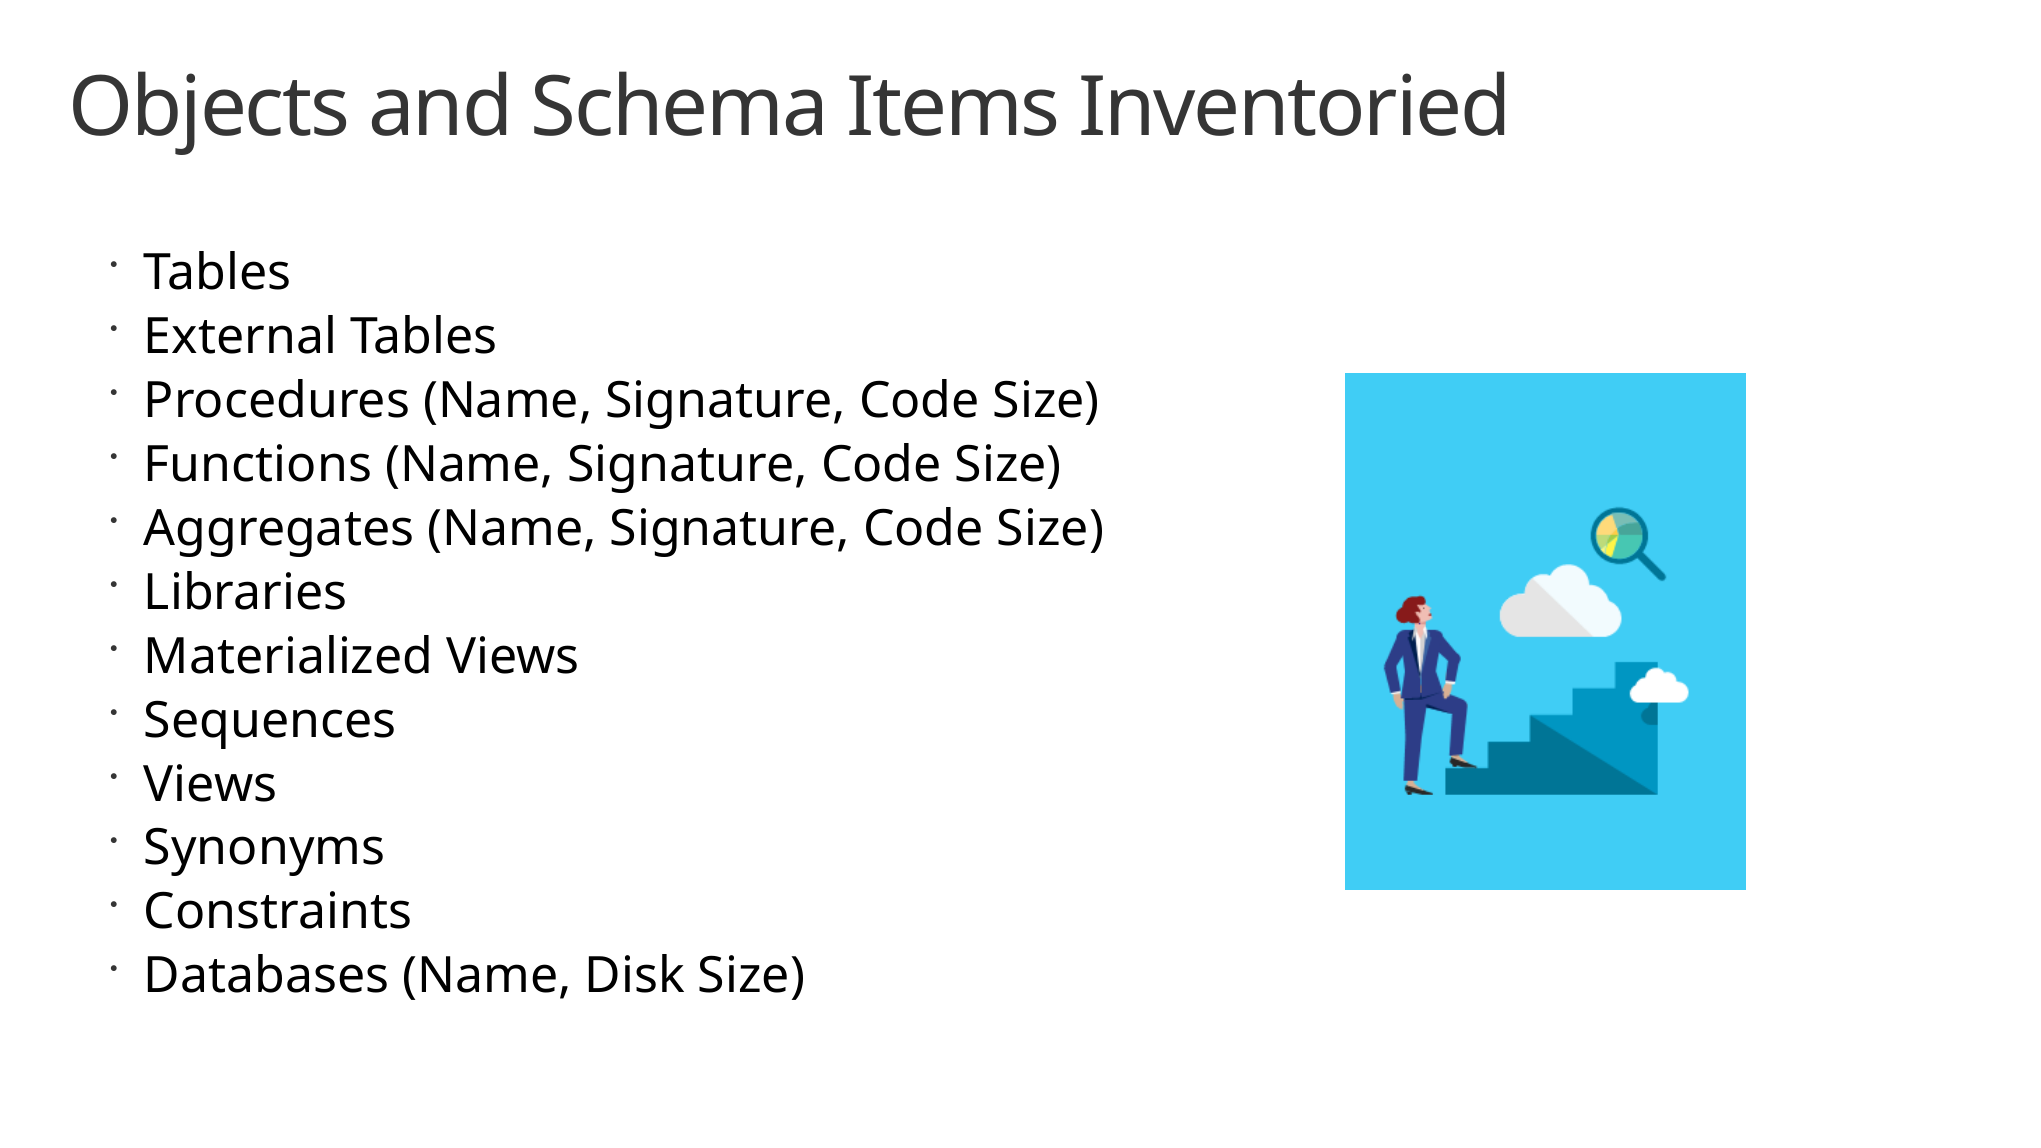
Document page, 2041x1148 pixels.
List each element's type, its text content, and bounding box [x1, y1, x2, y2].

picture [1344, 373, 1746, 890]
title Objects and Schema Items Inventoried [45, 48, 1996, 199]
list Tables External Tables Procedures (Name, Signature, Code Size) Functions (Name, Signature, Code Size) Aggregates (Name, Signature, Code Size) Libraries Materialized Views Sequences Views Synonyms Constraints Databases (Name, Disk Size) [45, 231, 1446, 1050]
